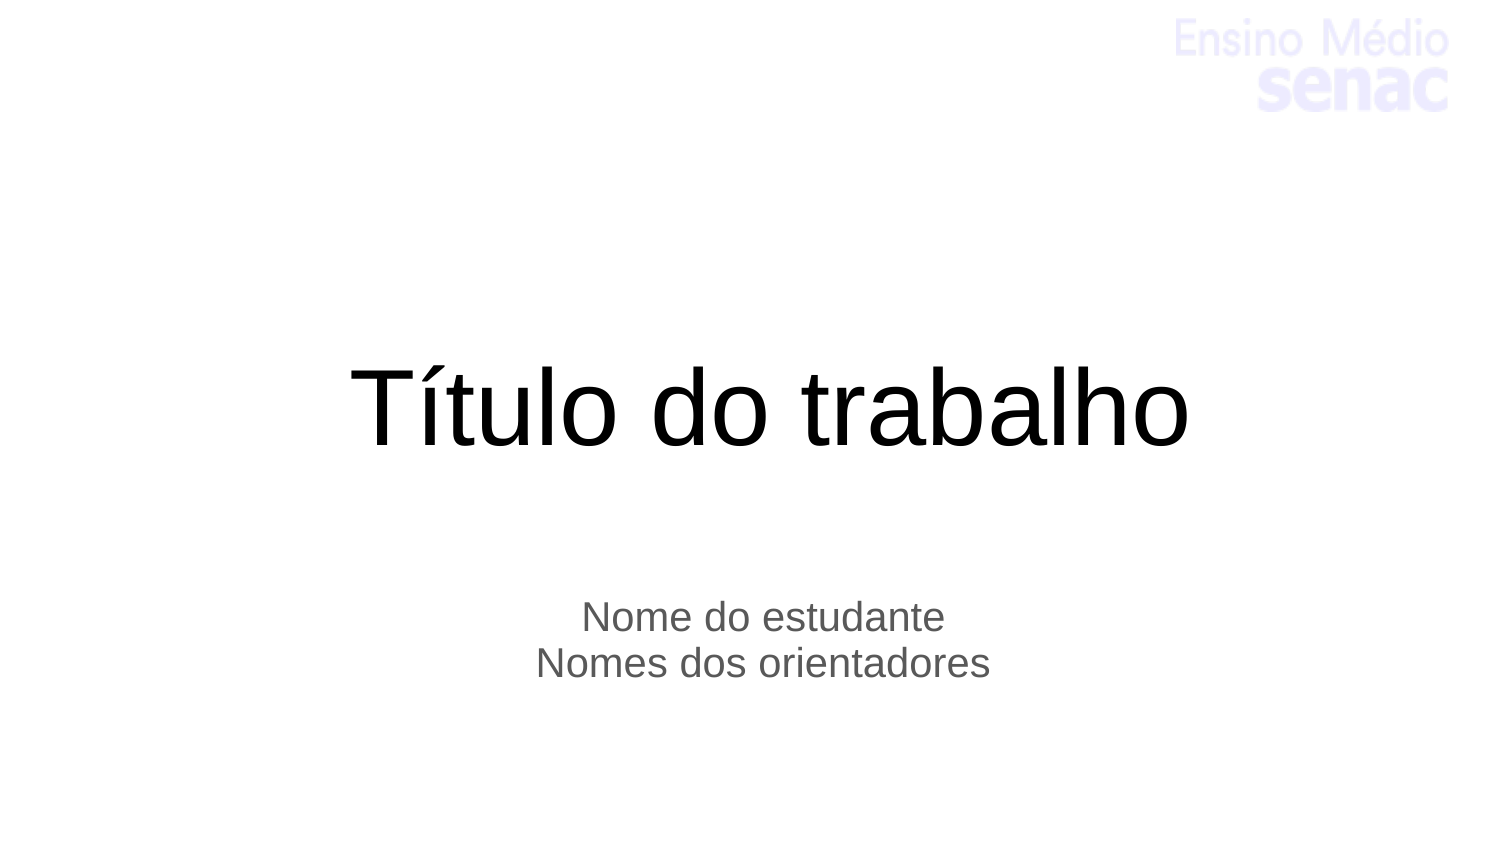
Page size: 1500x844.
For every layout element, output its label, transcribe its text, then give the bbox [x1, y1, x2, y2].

title Título do trabalho [64, 323, 1463, 484]
subtitle Nome do estudante Nomes dos orientadores [64, 578, 1463, 709]
